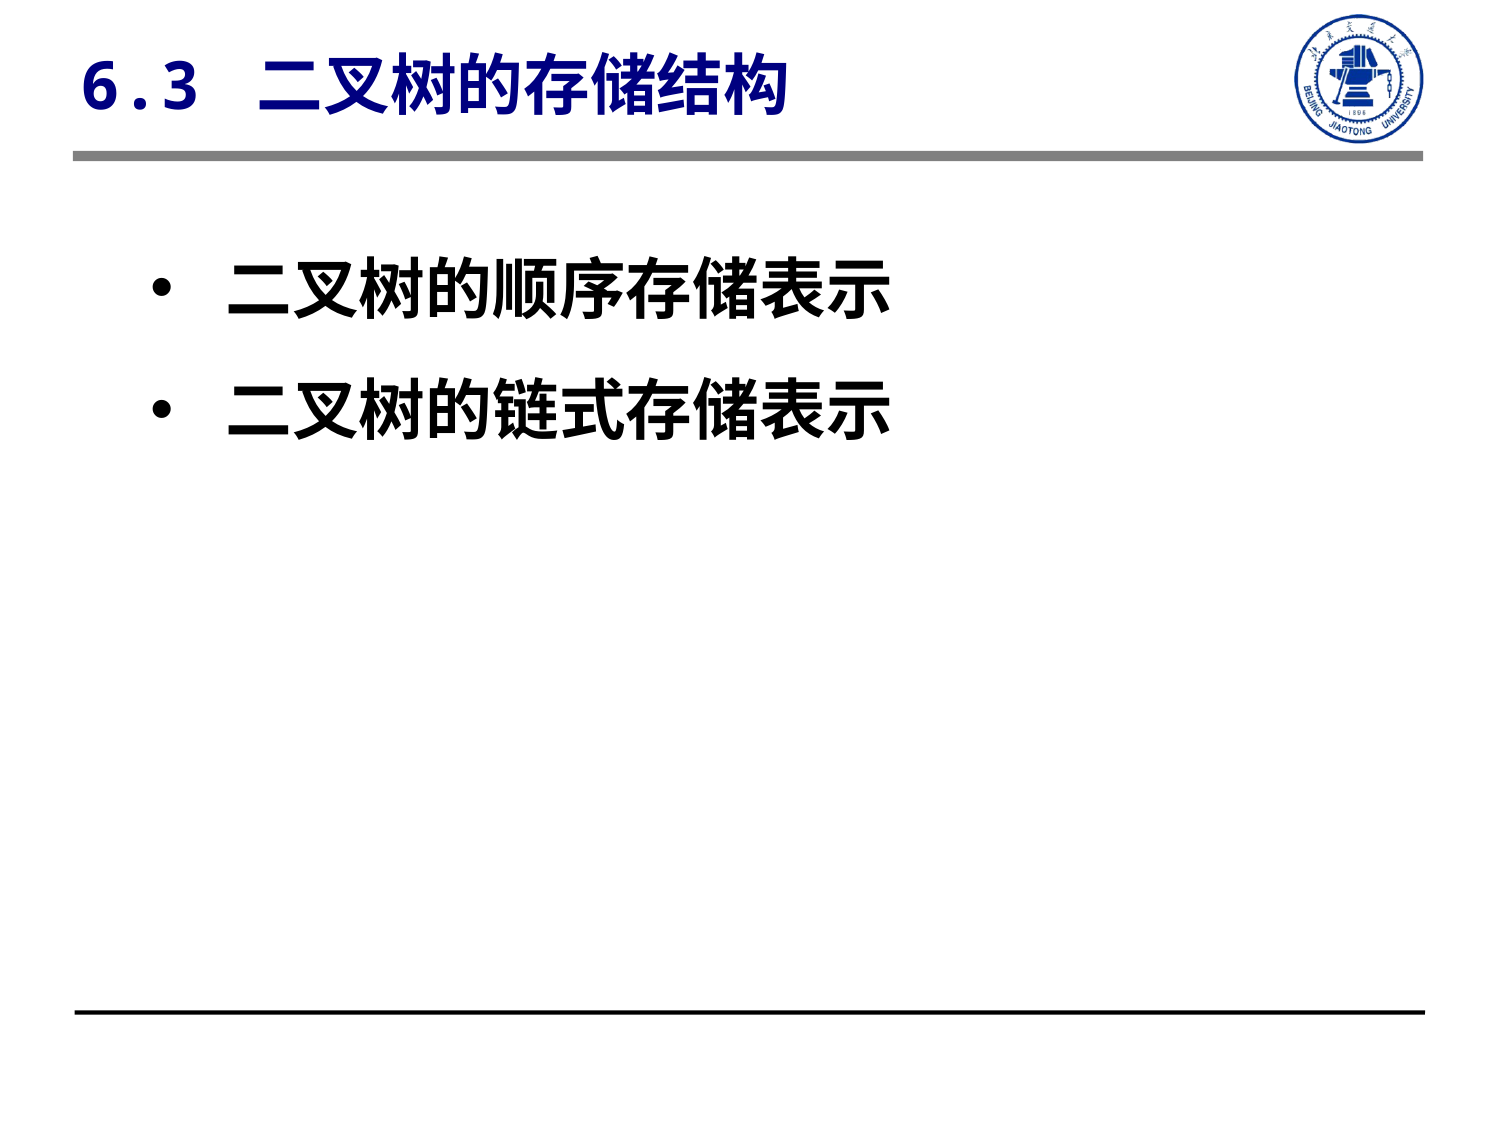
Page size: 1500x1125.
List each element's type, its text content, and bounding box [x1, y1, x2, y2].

text_box 二叉树的顺序存储表示 二叉树的链式存储表示 [135, 223, 1175, 456]
picture [1294, 14, 1424, 144]
text_box 6.3 二叉树的存储结构 [65, 36, 1245, 127]
